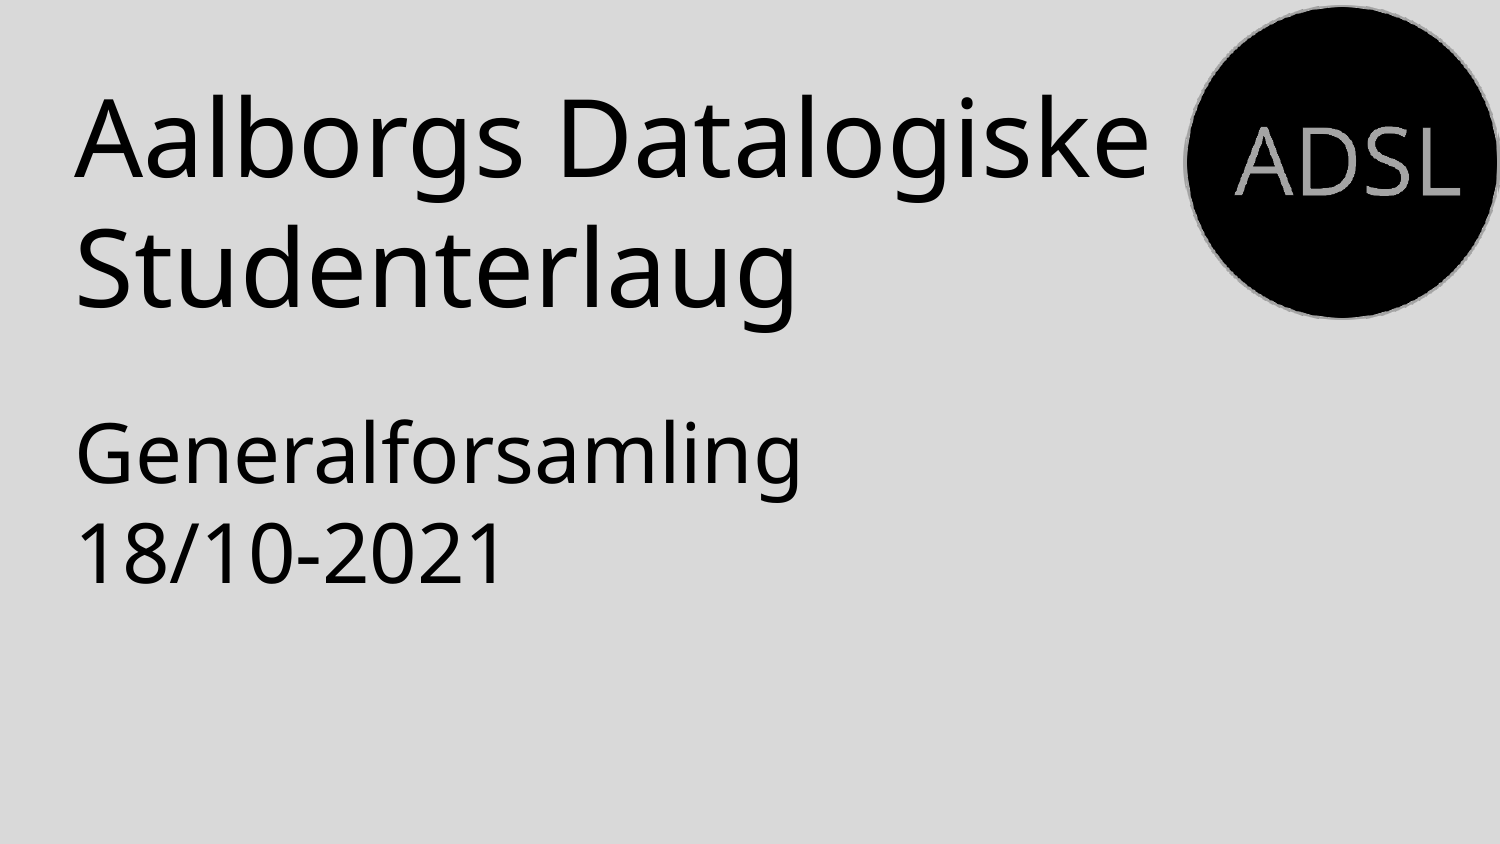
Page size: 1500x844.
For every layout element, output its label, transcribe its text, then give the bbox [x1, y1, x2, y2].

text_box Aalborgs Datalogiske Studenterlaug [59, 54, 1441, 337]
text_box Generalforsamling 18/10-2021 [59, 285, 921, 558]
picture [1183, 0, 1500, 327]
